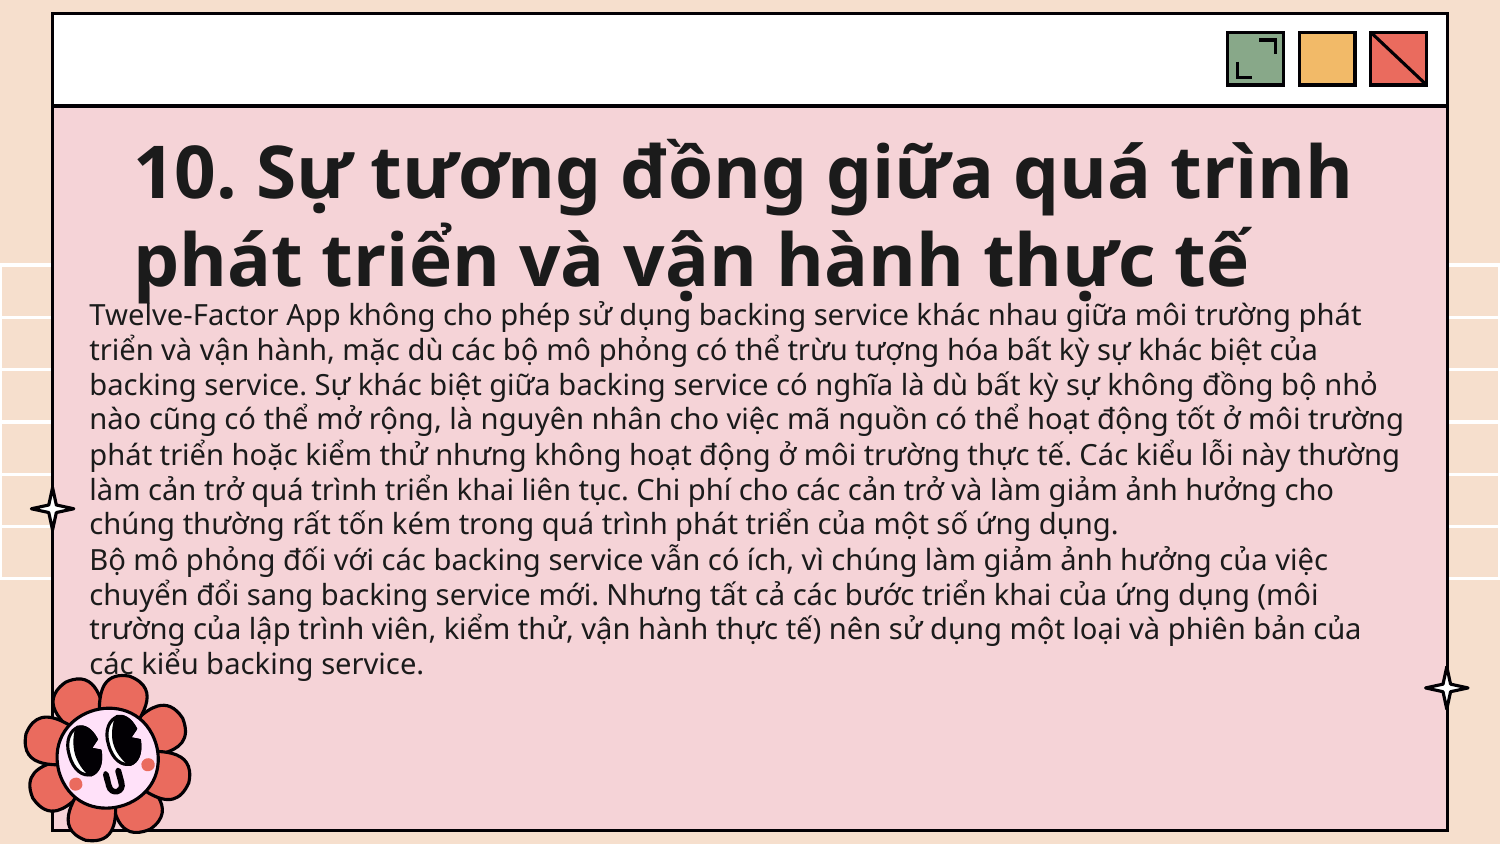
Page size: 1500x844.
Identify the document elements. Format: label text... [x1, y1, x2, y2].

title 10. Sự tương đồng giữa quá trình phát triển và vận hành thực tế [118, 110, 1382, 205]
text_box Twelve-Factor App không cho phép sử dụng backing service khác nhau giữa môi trường phát triển và vận hành, mặc dù các bộ mô phỏng có thể trừu tượng hóa bất kỳ sự khác biệt của backing service. Sự khác biệt giữa backing service có nghĩa là dù bất kỳ sự không đồng bộ nhỏ nào cũng có thể mở rộng, là nguyên nhân cho việc mã nguồn có thể hoạt động tốt ở môi trường phát triển hoặc kiểm thử nhưng không hoạt động ở môi trường thực tế. Các kiểu lỗi này thường làm cản trở quá trình triển khai liên tục. Chi phí cho các cản trở và làm giảm ảnh hưởng cho chúng thường rất tốn kém trong quá trình phát triển của một số ứng dụng. Bộ mô phỏng đối với các backing service vẫn có ích, vì chúng làm giảm ảnh hưởng của việc chuyển đổi sang backing service mới. Nhưng tất cả các bước triển khai của ứng dụng (môi trường của lập trình viên, kiểm thử, vận hành thực tế) nên sử dụng một loại và phiên bản của các kiểu backing service. [74, 288, 1426, 758]
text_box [18, 673, 196, 839]
